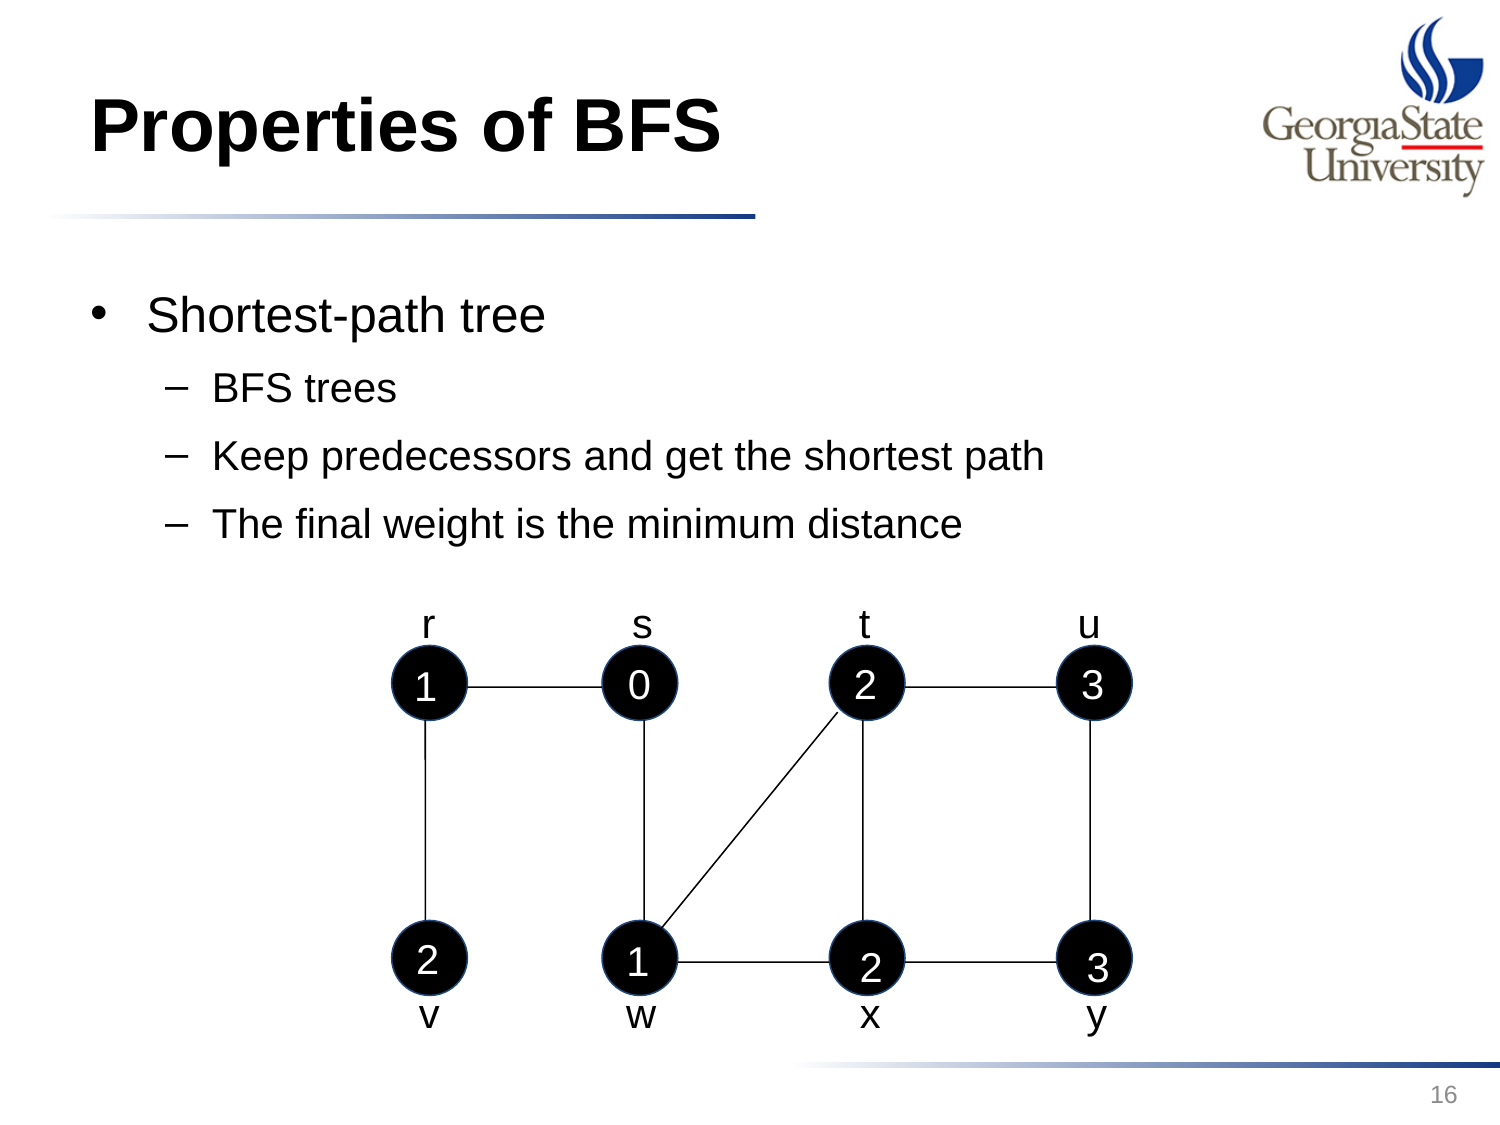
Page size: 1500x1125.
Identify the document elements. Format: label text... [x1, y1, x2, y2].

list Shortest-path tree BFS trees Keep predecessors and get the shortest path The final weight is the minimum distance [75, 262, 1425, 1005]
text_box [391, 589, 1133, 1030]
picture [1247, 0, 1500, 216]
slide_number 16 [1123, 1064, 1474, 1124]
title Properties of BFS [75, 27, 1234, 215]
